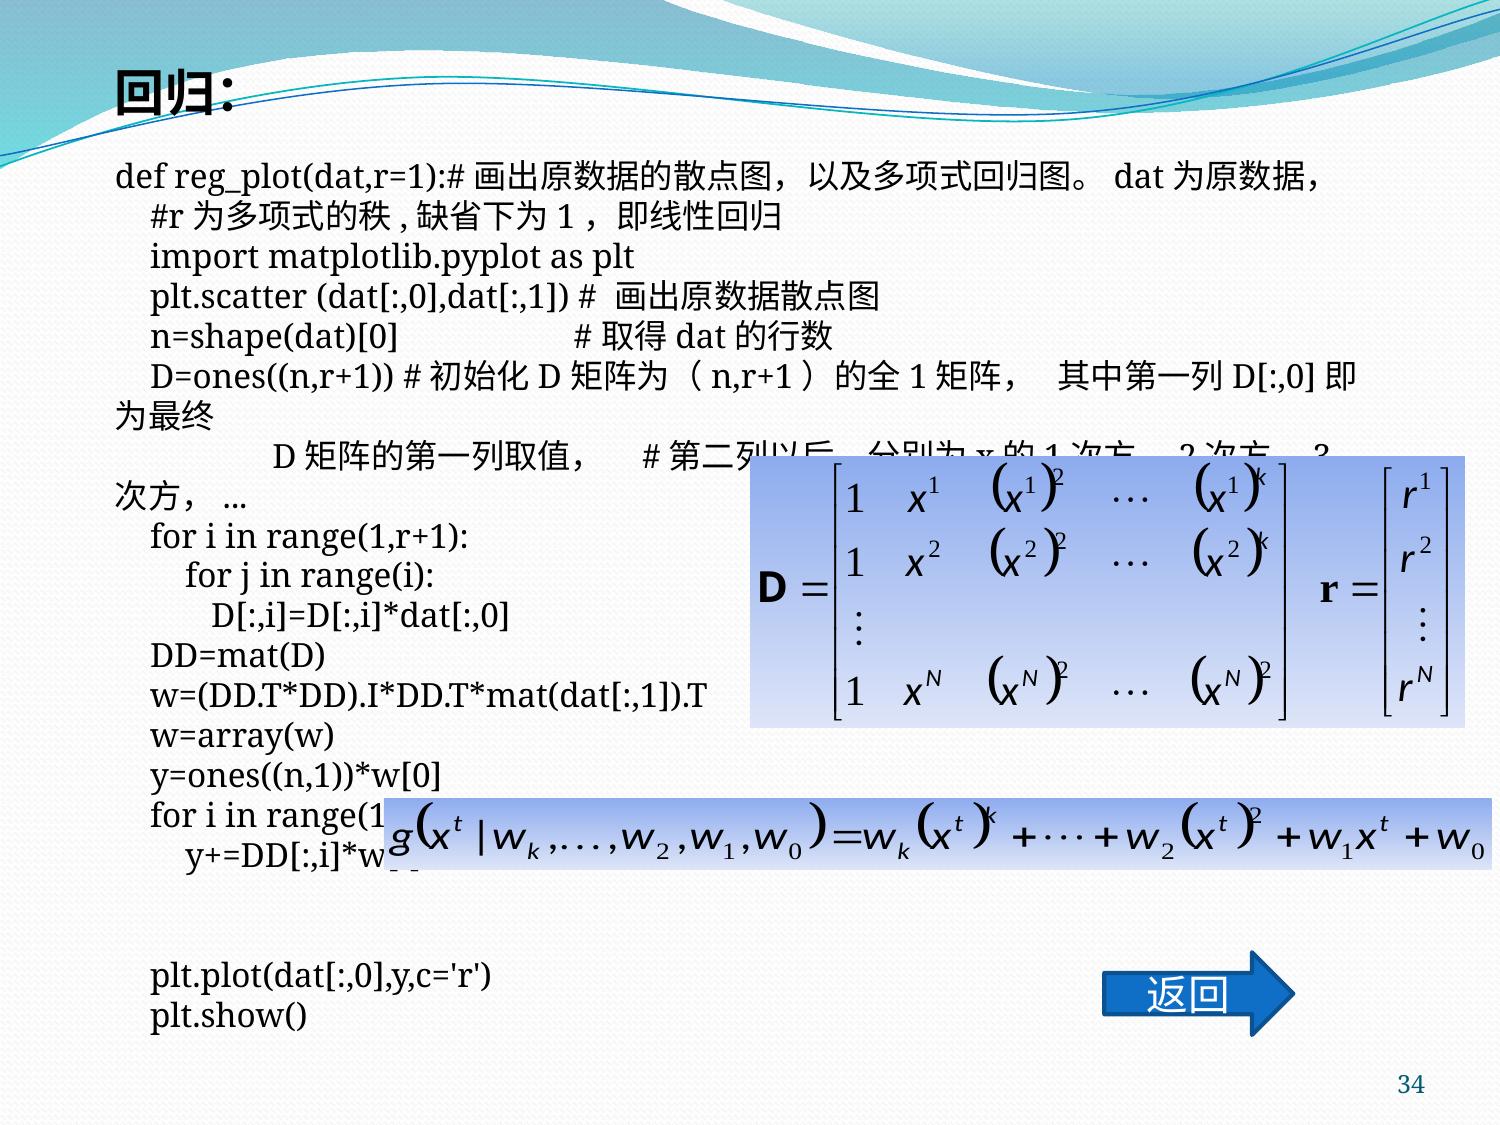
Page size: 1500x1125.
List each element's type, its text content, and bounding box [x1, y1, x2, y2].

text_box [383, 798, 1492, 870]
slide_number 34 [1299, 1042, 1425, 1103]
text_box def reg_plot(dat,r=1):#画出原数据的散点图，以及多项式回归图。dat为原数据， #r为多项式的秩,缺省下为1，即线性回归 import matplotlib.pyplot as plt plt.scatter (dat[:,0],dat[:,1]) # 画出原数据散点图 n=shape(dat)[0] #取得dat的行数 D=ones((n,r+1)) #初始化D矩阵为（n,r+1）的全1矩阵， 其中第一列D[:,0]即为最终 D矩阵的第一列取值， #第二列以后，分别为x的1次方，2次方，3次方，... for i in range(1,r+1): for j in range(i): D[:,i]=D[:,i]*dat[:,0] DD=mat(D) w=(DD.T*DD).I*DD.T*mat(dat[:,1]).T w=array(w) y=ones((n,1))*w[0] for i in range(1,r+1): y+=DD[:,i]*w[i] #计算输出 plt.plot(dat[:,0],y,c='r') plt.show() [100, 148, 1376, 1042]
text_box 回归： [100, 54, 526, 130]
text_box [749, 455, 1465, 729]
text_box 返回 [1102, 950, 1296, 1037]
